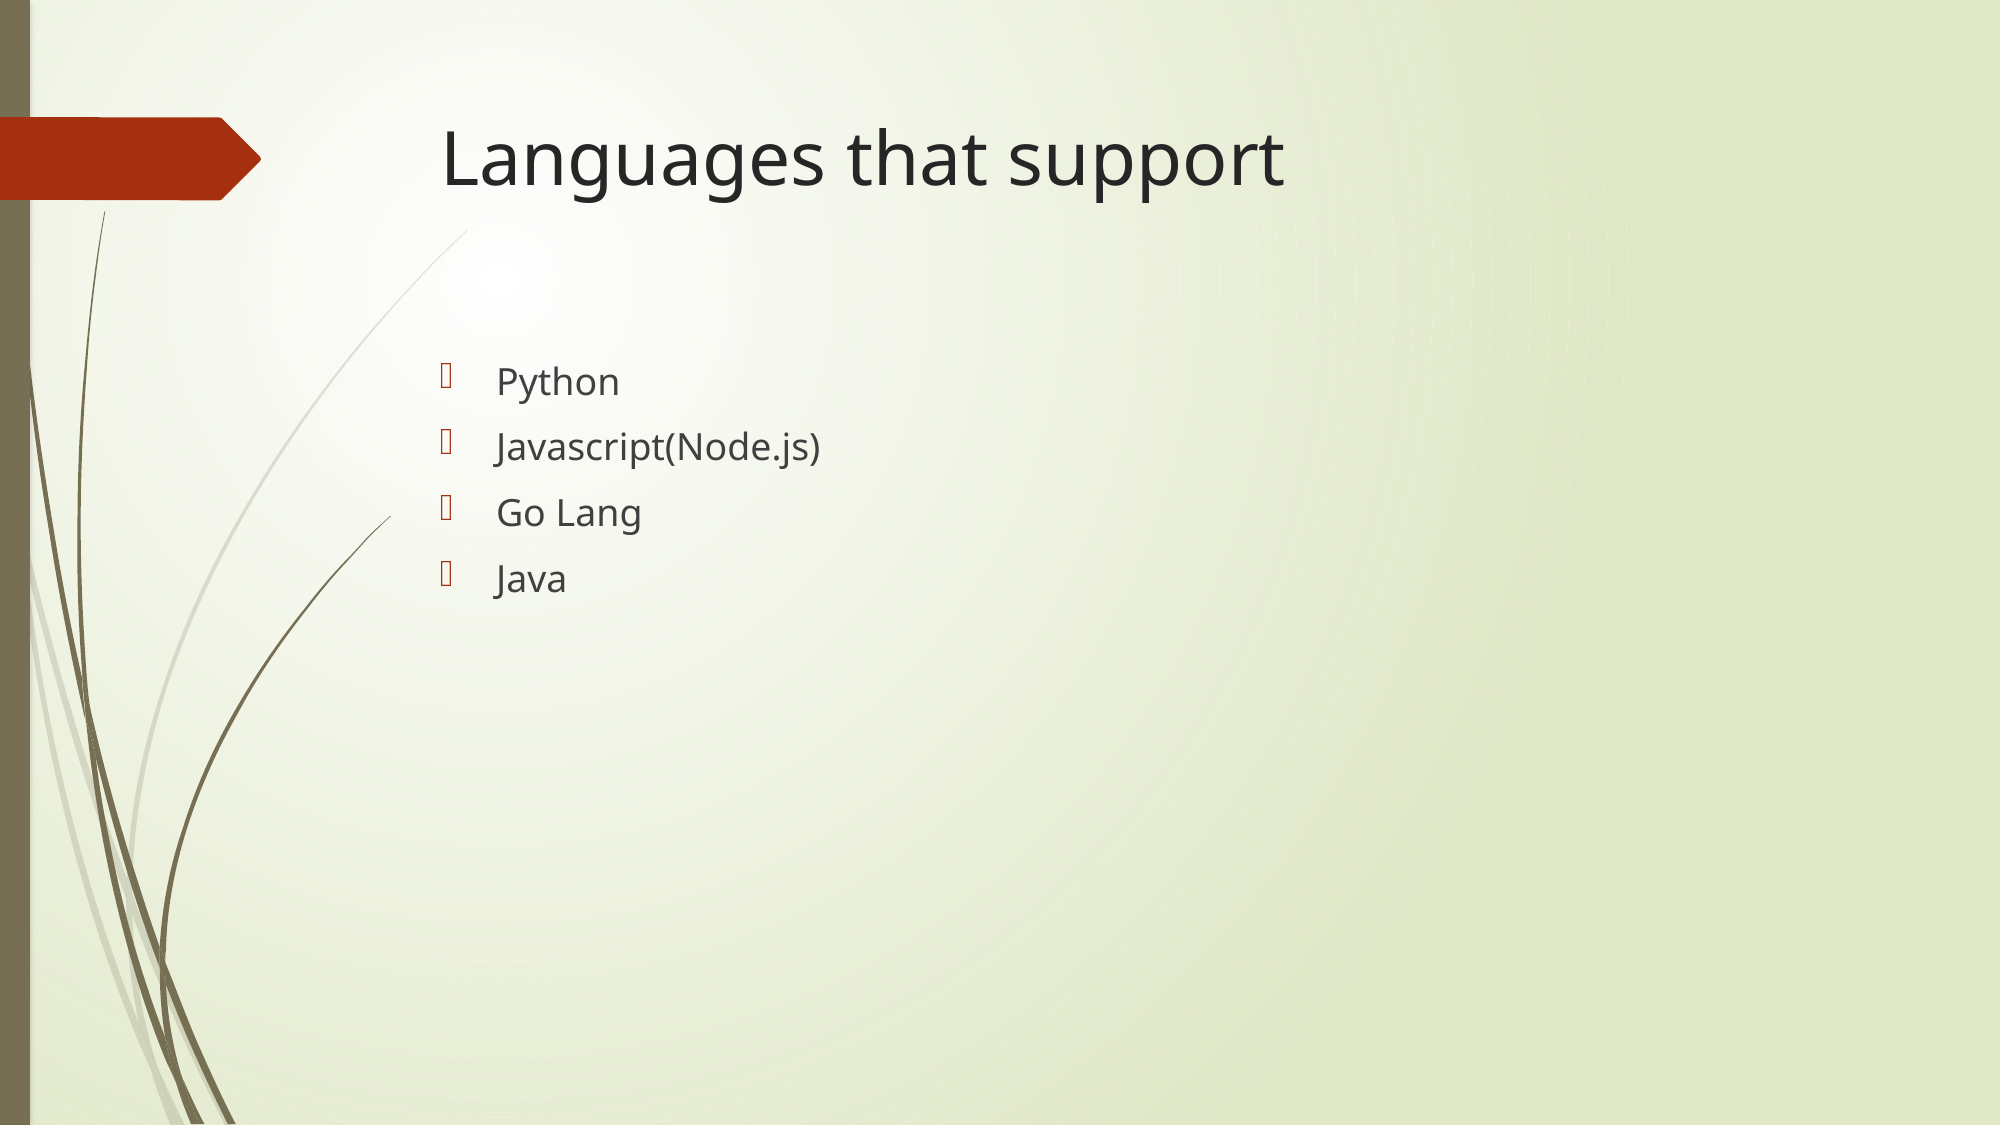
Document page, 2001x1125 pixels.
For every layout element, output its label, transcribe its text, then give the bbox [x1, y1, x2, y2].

list Python Javascript(Node.js) Go Lang Java [424, 350, 1888, 970]
title Languages that support [425, 102, 1888, 313]
